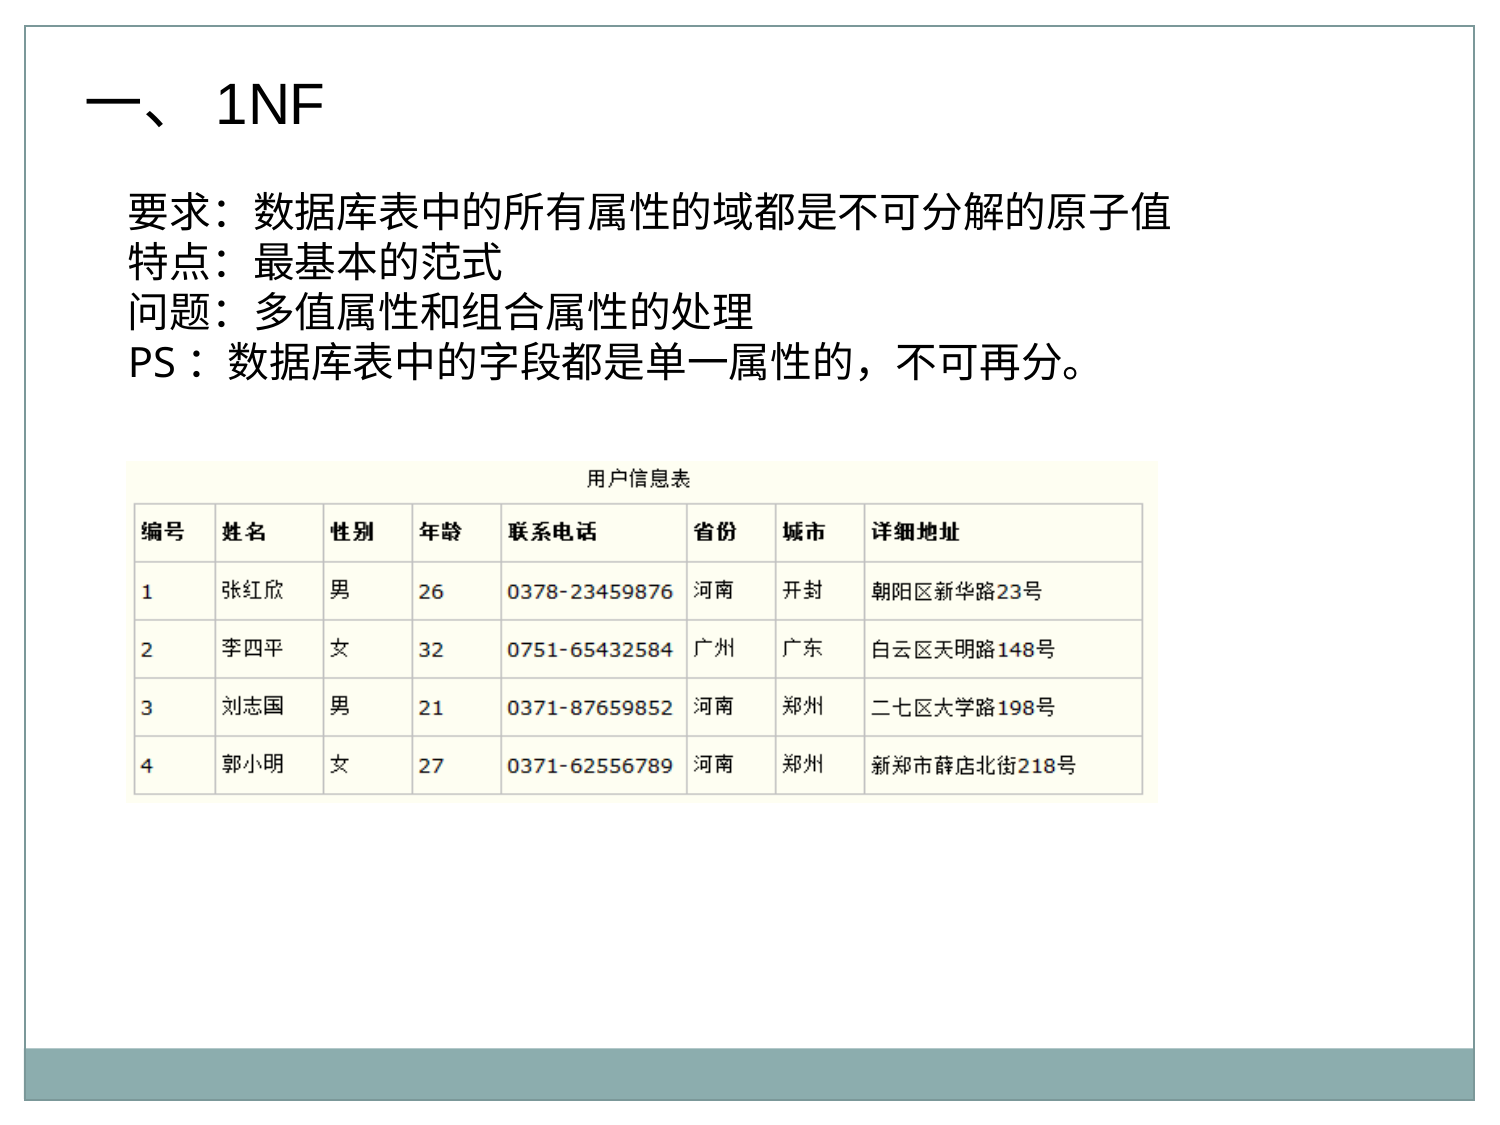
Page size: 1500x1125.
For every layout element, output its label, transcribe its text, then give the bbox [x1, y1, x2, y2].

picture [126, 461, 1158, 803]
text_box 一、1NF [70, 58, 1278, 144]
text_box 要求：数据库表中的所有属性的域都是不可分解的原子值 特点：最基本的范式 问题：多值属性和组合属性的处理 PS：数据库表中的字段都是单一属性的，不可再分。 [113, 178, 1352, 394]
